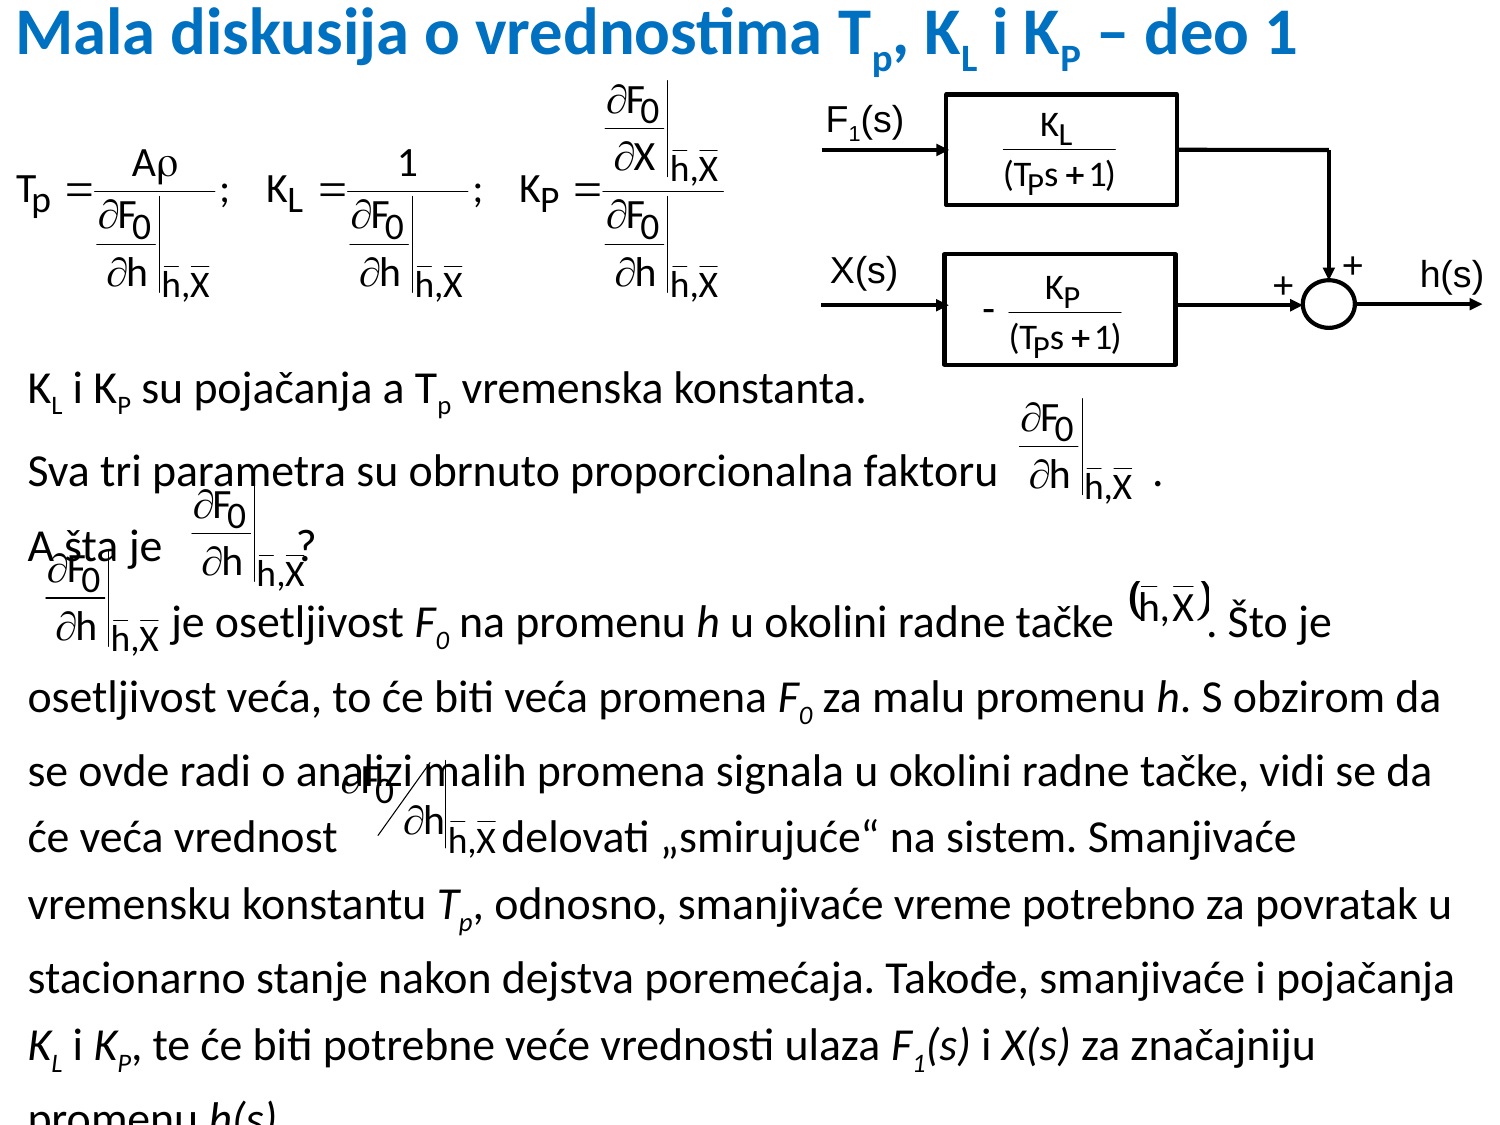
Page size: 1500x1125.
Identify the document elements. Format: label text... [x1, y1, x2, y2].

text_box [1014, 392, 1137, 512]
list KL i KP su pojačanja a Tp vremenska konstanta. Sva tri parametra su obrnuto proporcionalna faktoru . A šta je ? je osetljivost F0 na promenu h u okolini radne tačke . Što je osetljivost veća, to će biti veća promena F0 za malu promenu h. S obzirom da se ovde radi o analizi malih promena signala u okolini radne tačke, vidi se da će veća vrednost delovati „smirujuće“ na sistem. Smanjivaće vremensku konstantu Tp, odnosno, smanjivaće vreme potrebno za povratak u stacionarno stanje nakon dejstva poremećaja. Takođe, smanjivaće i pojačanja KL i KP, te će biti potrebne veće vrednosti ulaza F1(s) i X(s) za značajniju promenu h(s). [12, 337, 1483, 1125]
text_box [187, 478, 309, 599]
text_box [809, 87, 1500, 365]
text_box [41, 543, 163, 663]
title Mala diskusija o vrednostima Tp, KL i KP – deo 1 [0, 0, 1350, 68]
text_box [337, 755, 501, 863]
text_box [12, 74, 730, 309]
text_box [1125, 581, 1210, 634]
